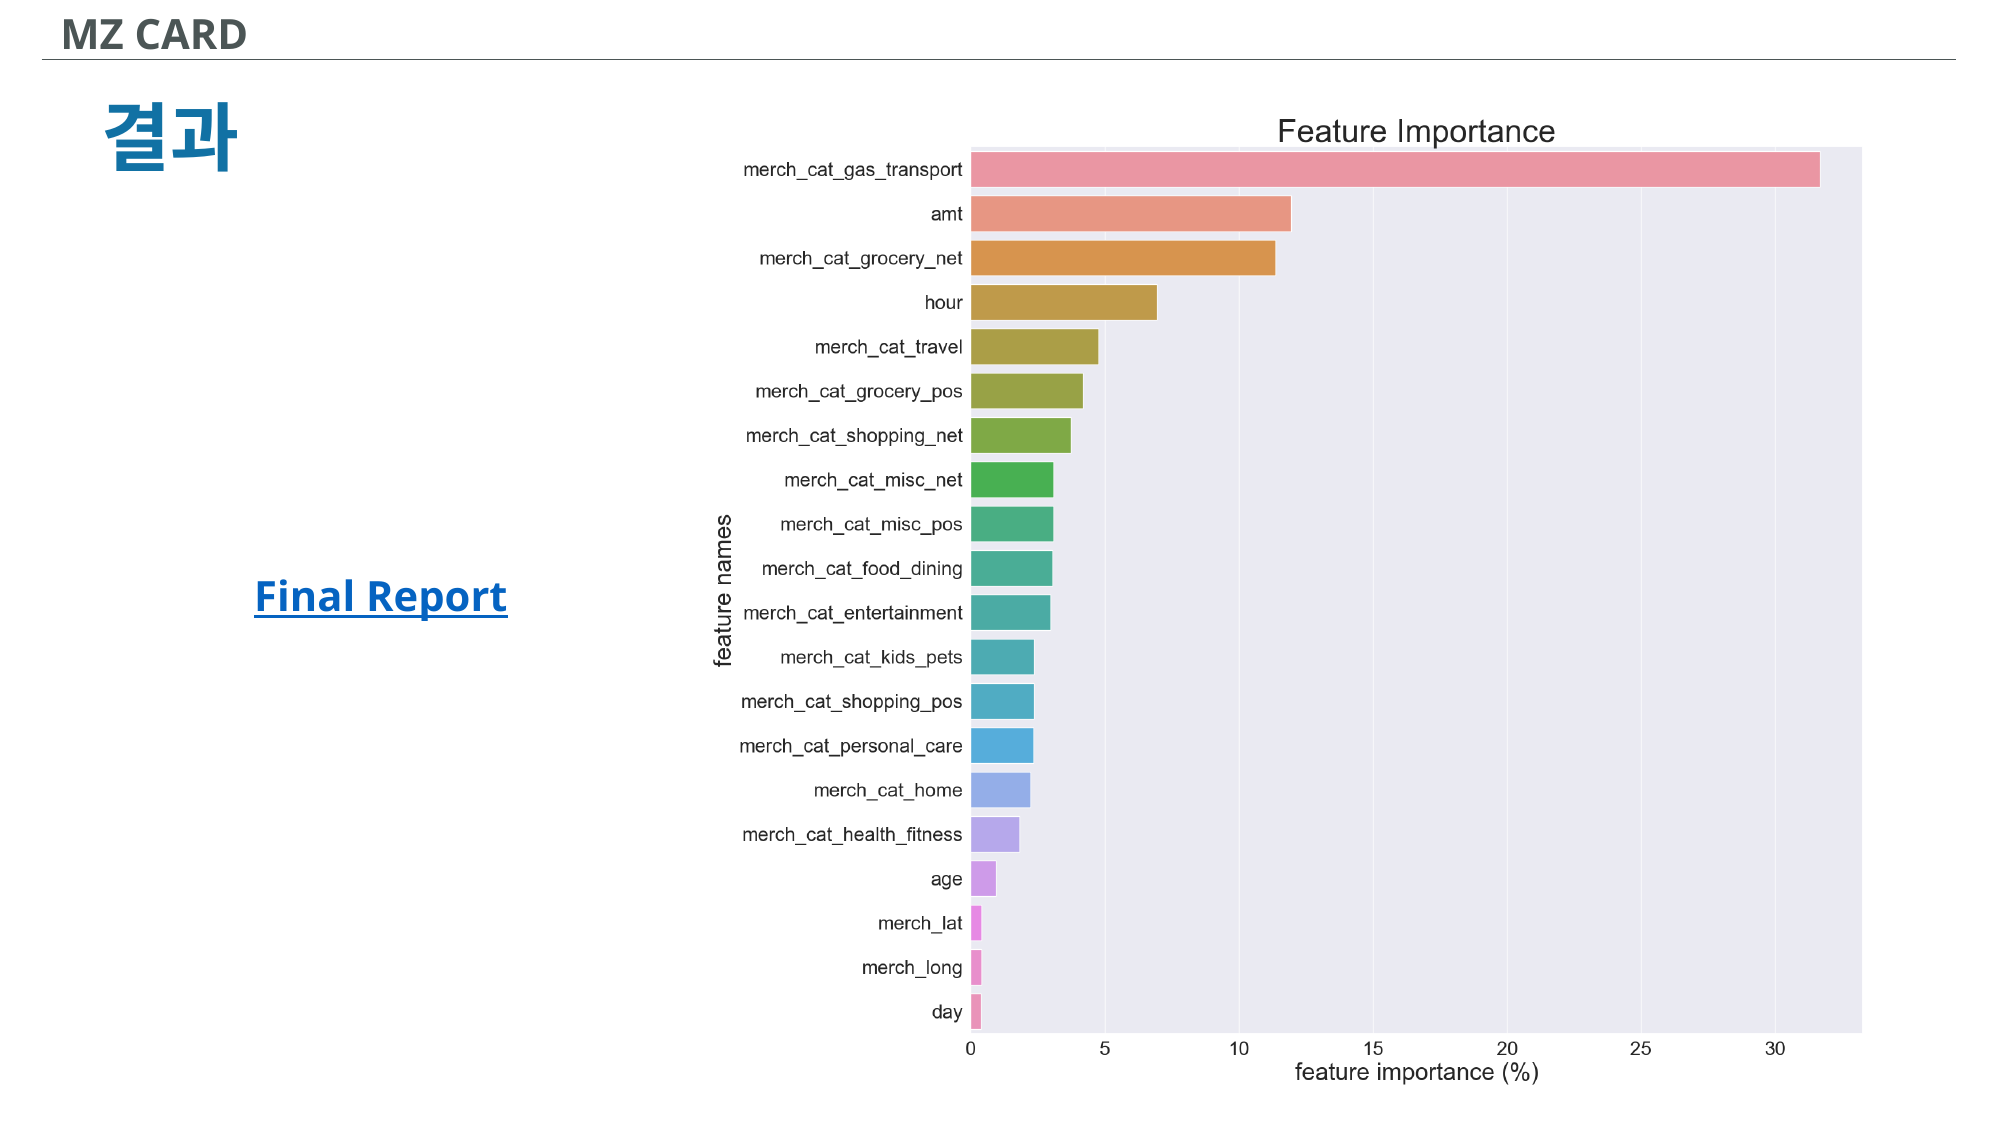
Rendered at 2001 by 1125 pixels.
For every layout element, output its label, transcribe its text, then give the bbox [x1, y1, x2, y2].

text_box Final Report [175, 562, 587, 635]
text_box 결과 [86, 83, 255, 188]
picture [708, 113, 1868, 1090]
text_box MZ CARD [45, 60, 264, 65]
text_box MZ CARD [45, 0, 264, 59]
